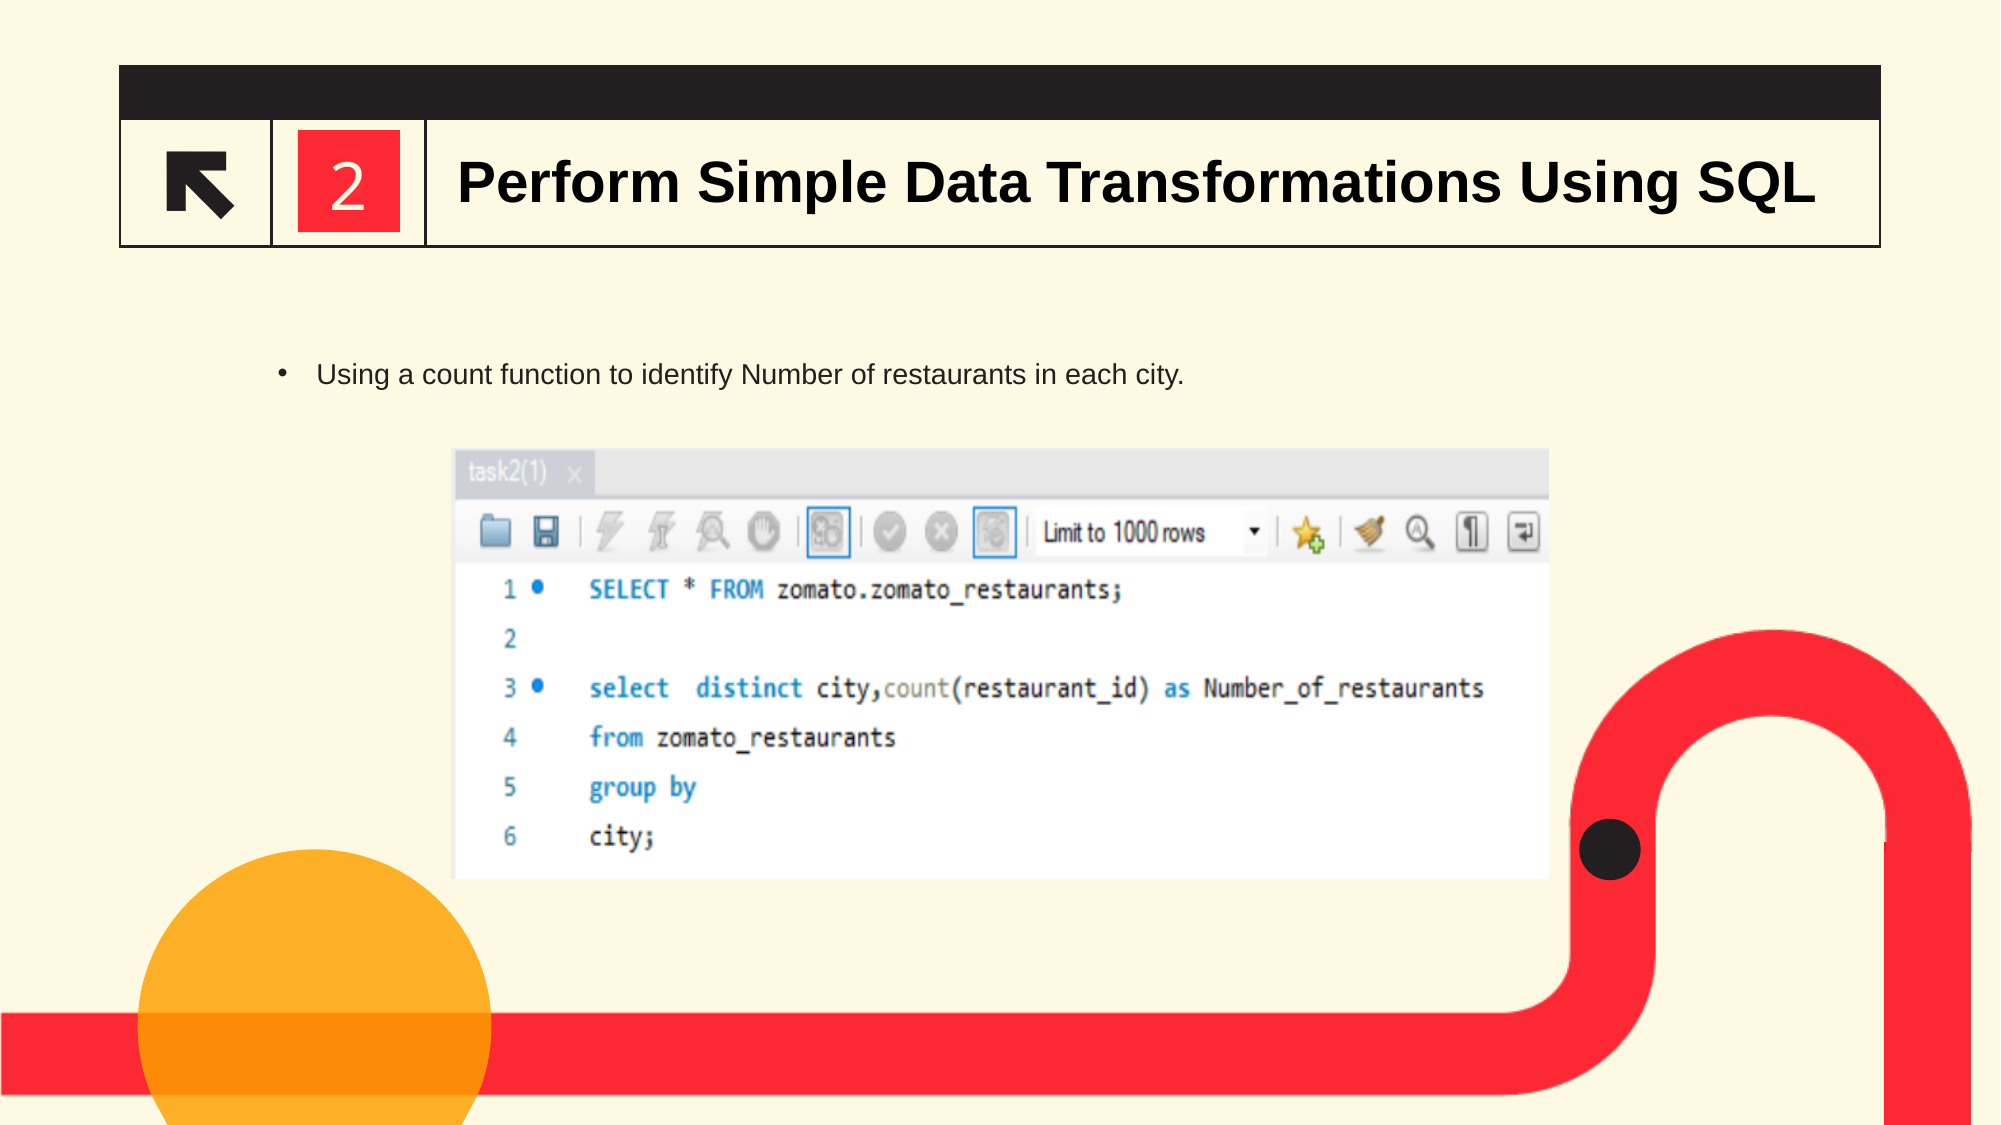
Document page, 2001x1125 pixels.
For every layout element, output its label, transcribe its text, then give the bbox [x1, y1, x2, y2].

slide_number 2 [271, 132, 426, 235]
list Using a count function to identify Number of restaurants in each city. [262, 348, 1645, 398]
title Perform Simple Data Transformations Using SQL [442, 120, 1880, 248]
picture [121, 105, 271, 258]
picture [0, 448, 2001, 1125]
